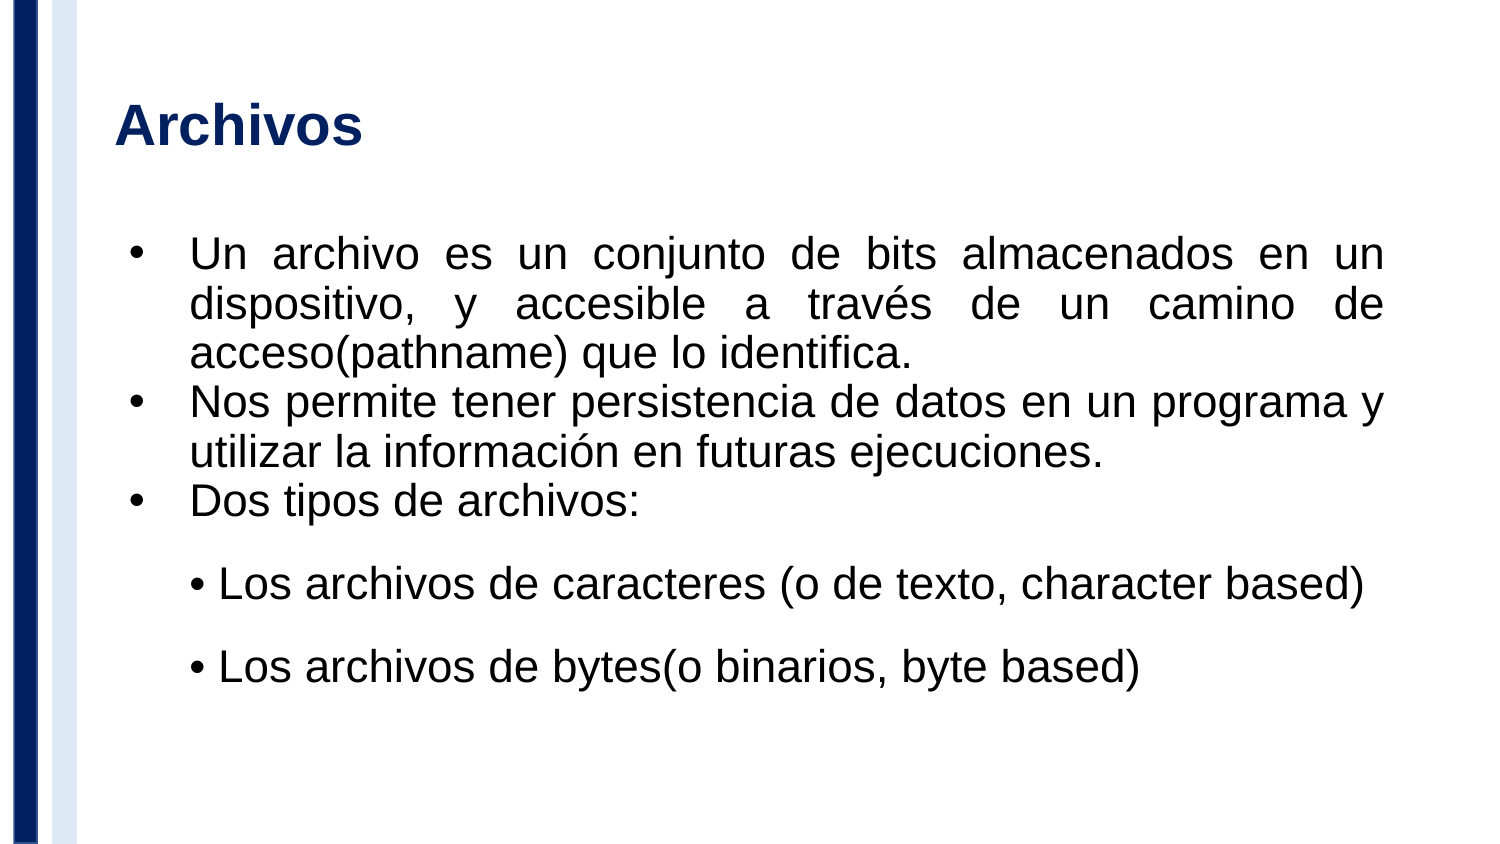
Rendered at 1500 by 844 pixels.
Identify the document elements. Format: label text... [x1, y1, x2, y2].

list Un archivo es un conjunto de bits almacenados en un dispositivo, y accesible a través de un camino de acceso(pathname) que lo identifica. Nos permite tener persistencia de datos en un programa y utilizar la información en futuras ejecuciones. Dos tipos de archivos: • Los archivos de caracteres (o de texto, character based) • Los archivos de bytes(o binarios, byte based) [103, 224, 1397, 760]
title Archivos [103, 44, 1397, 208]
